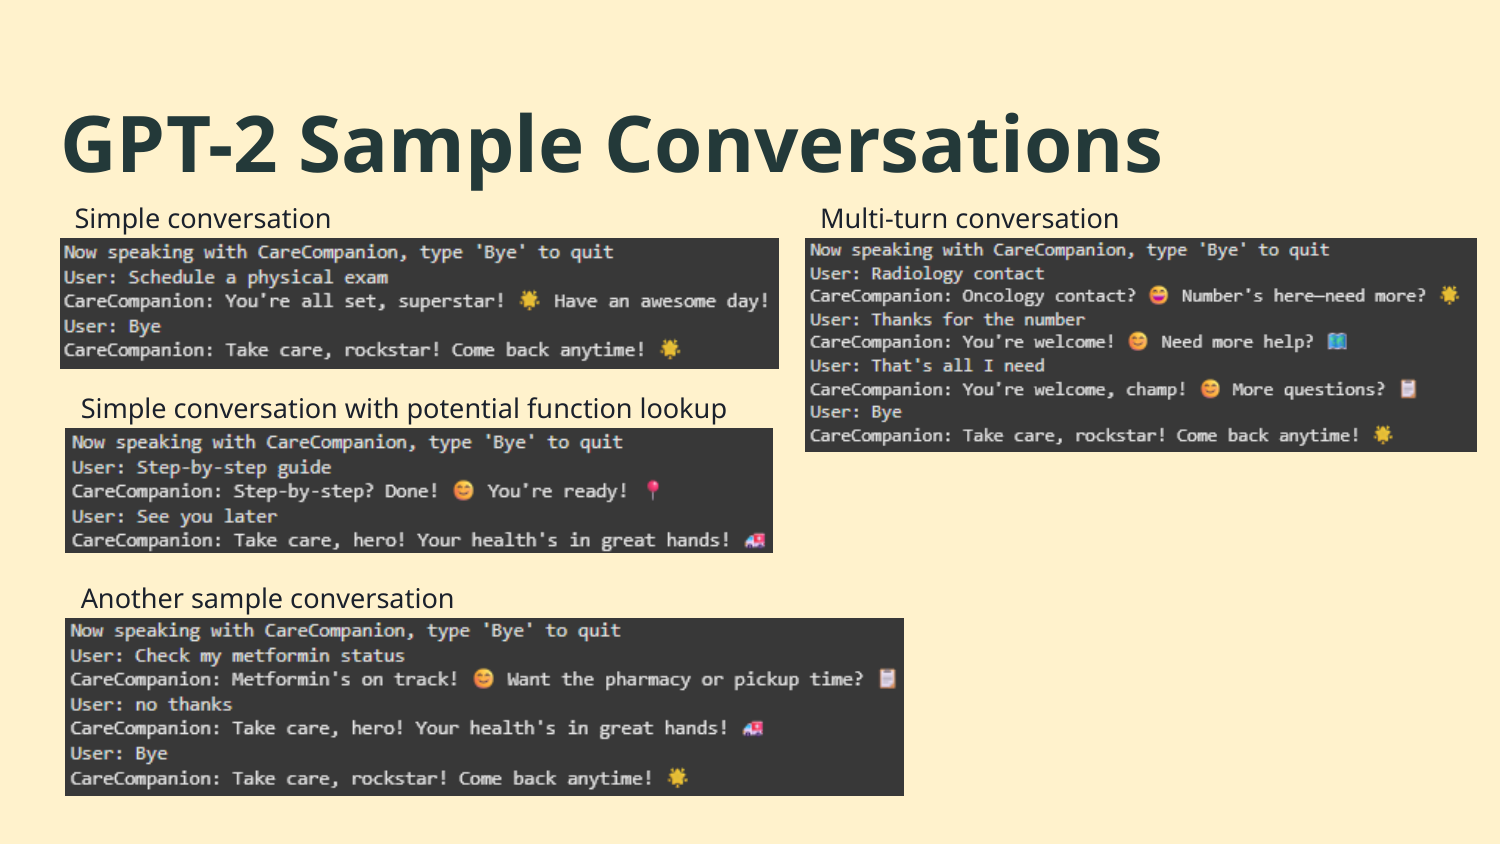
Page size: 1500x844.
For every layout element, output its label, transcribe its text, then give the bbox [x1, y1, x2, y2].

text_box Multi-turn conversation [805, 186, 1477, 238]
picture [60, 238, 780, 369]
text_box Simple conversation [59, 186, 779, 238]
picture [65, 428, 773, 553]
text_box Another sample conversation [65, 565, 904, 618]
text_box GPT-2 Sample Conversations [60, 72, 1447, 213]
text_box Simple conversation with potential function lookup [65, 378, 773, 428]
picture [65, 618, 904, 796]
picture [805, 238, 1477, 452]
